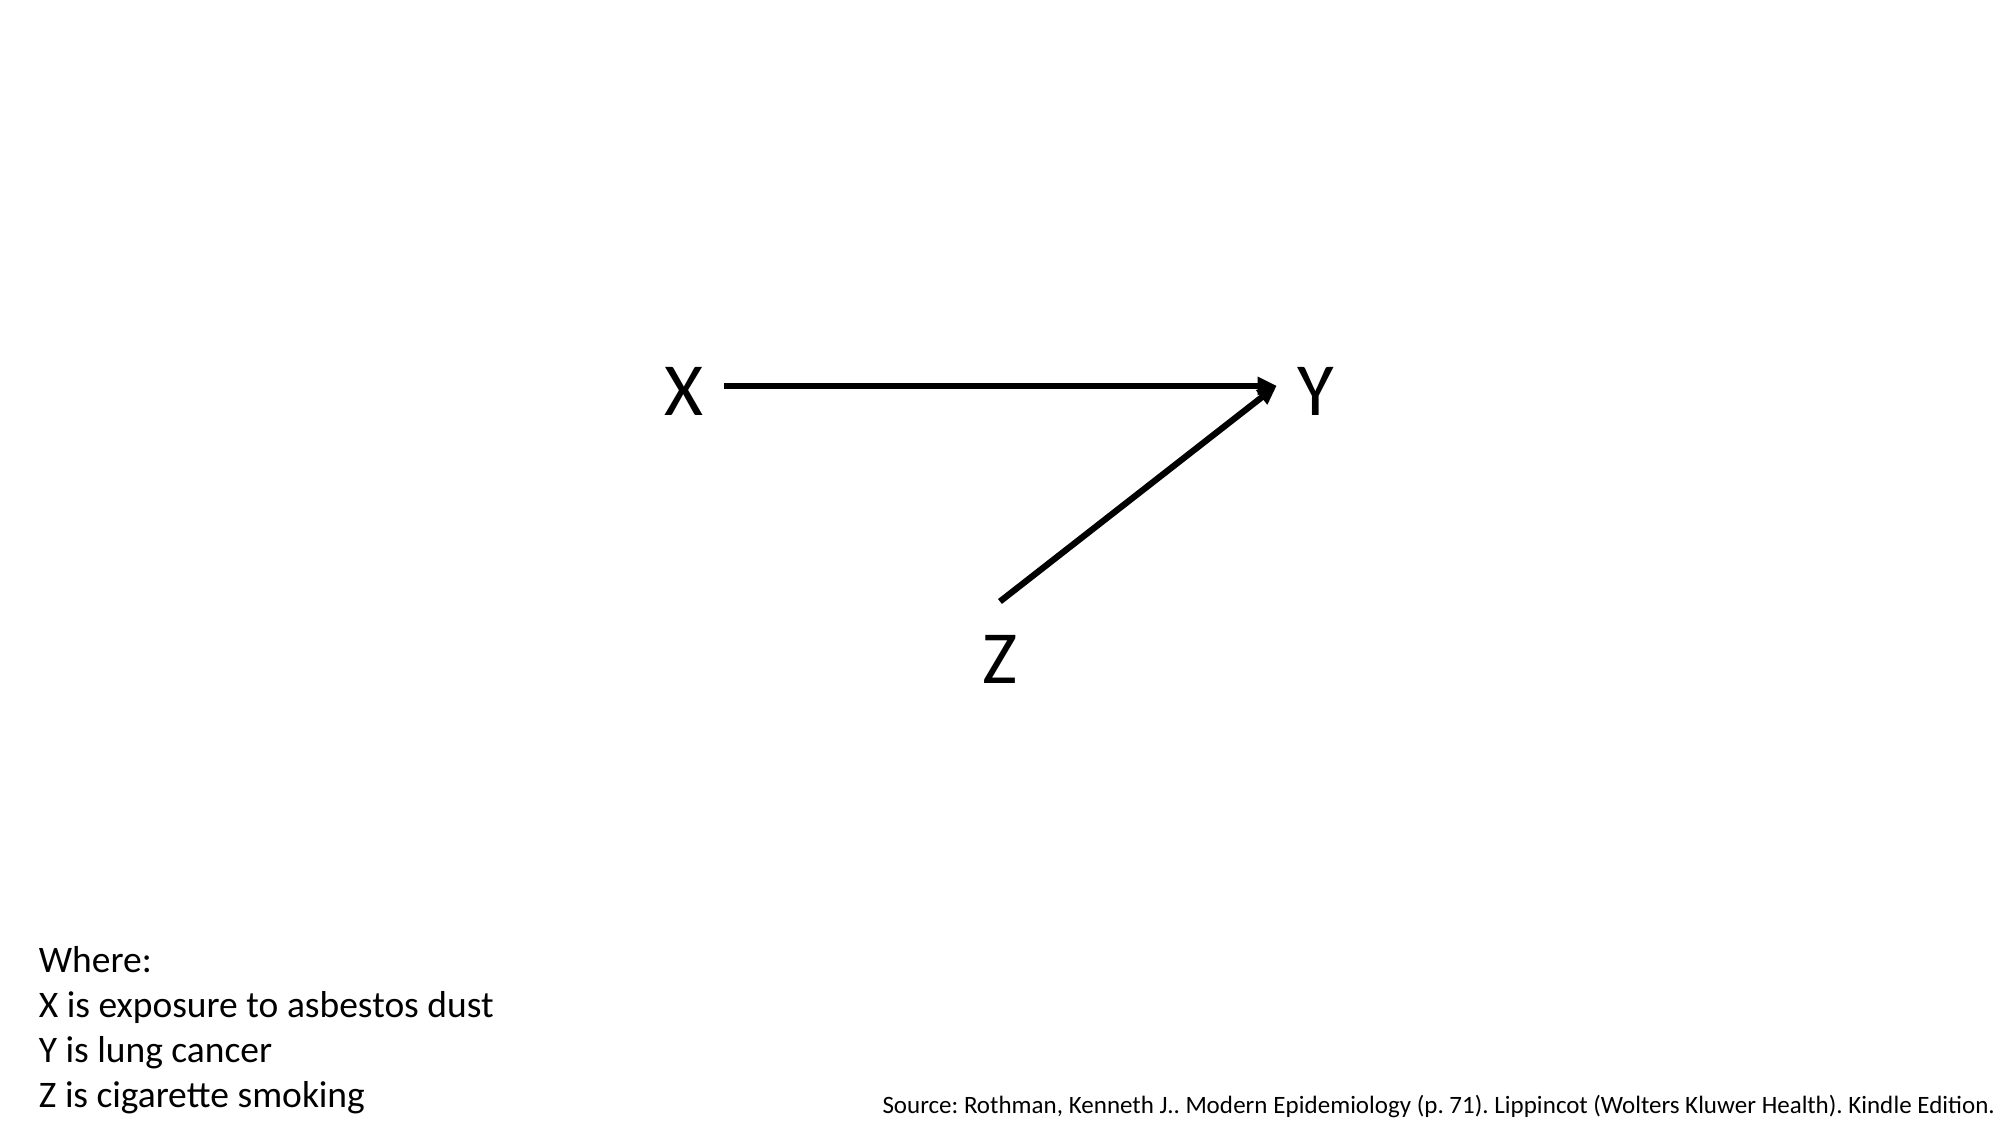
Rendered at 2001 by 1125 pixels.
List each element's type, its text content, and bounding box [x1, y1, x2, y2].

text_box Source: Rothman, Kenneth J.. Modern Epidemiology (p. 71). Lippincot (Wolters Kluwer Health). Kindle Edition. [867, 1081, 2000, 1125]
text_box X [643, 333, 724, 439]
text_box Z [945, 601, 1055, 707]
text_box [999, 386, 1277, 602]
text_box Where: X is exposure to asbestos dust Y is lung cancer Z is cigarette smoking [24, 927, 510, 1123]
text_box Y [1276, 333, 1356, 439]
